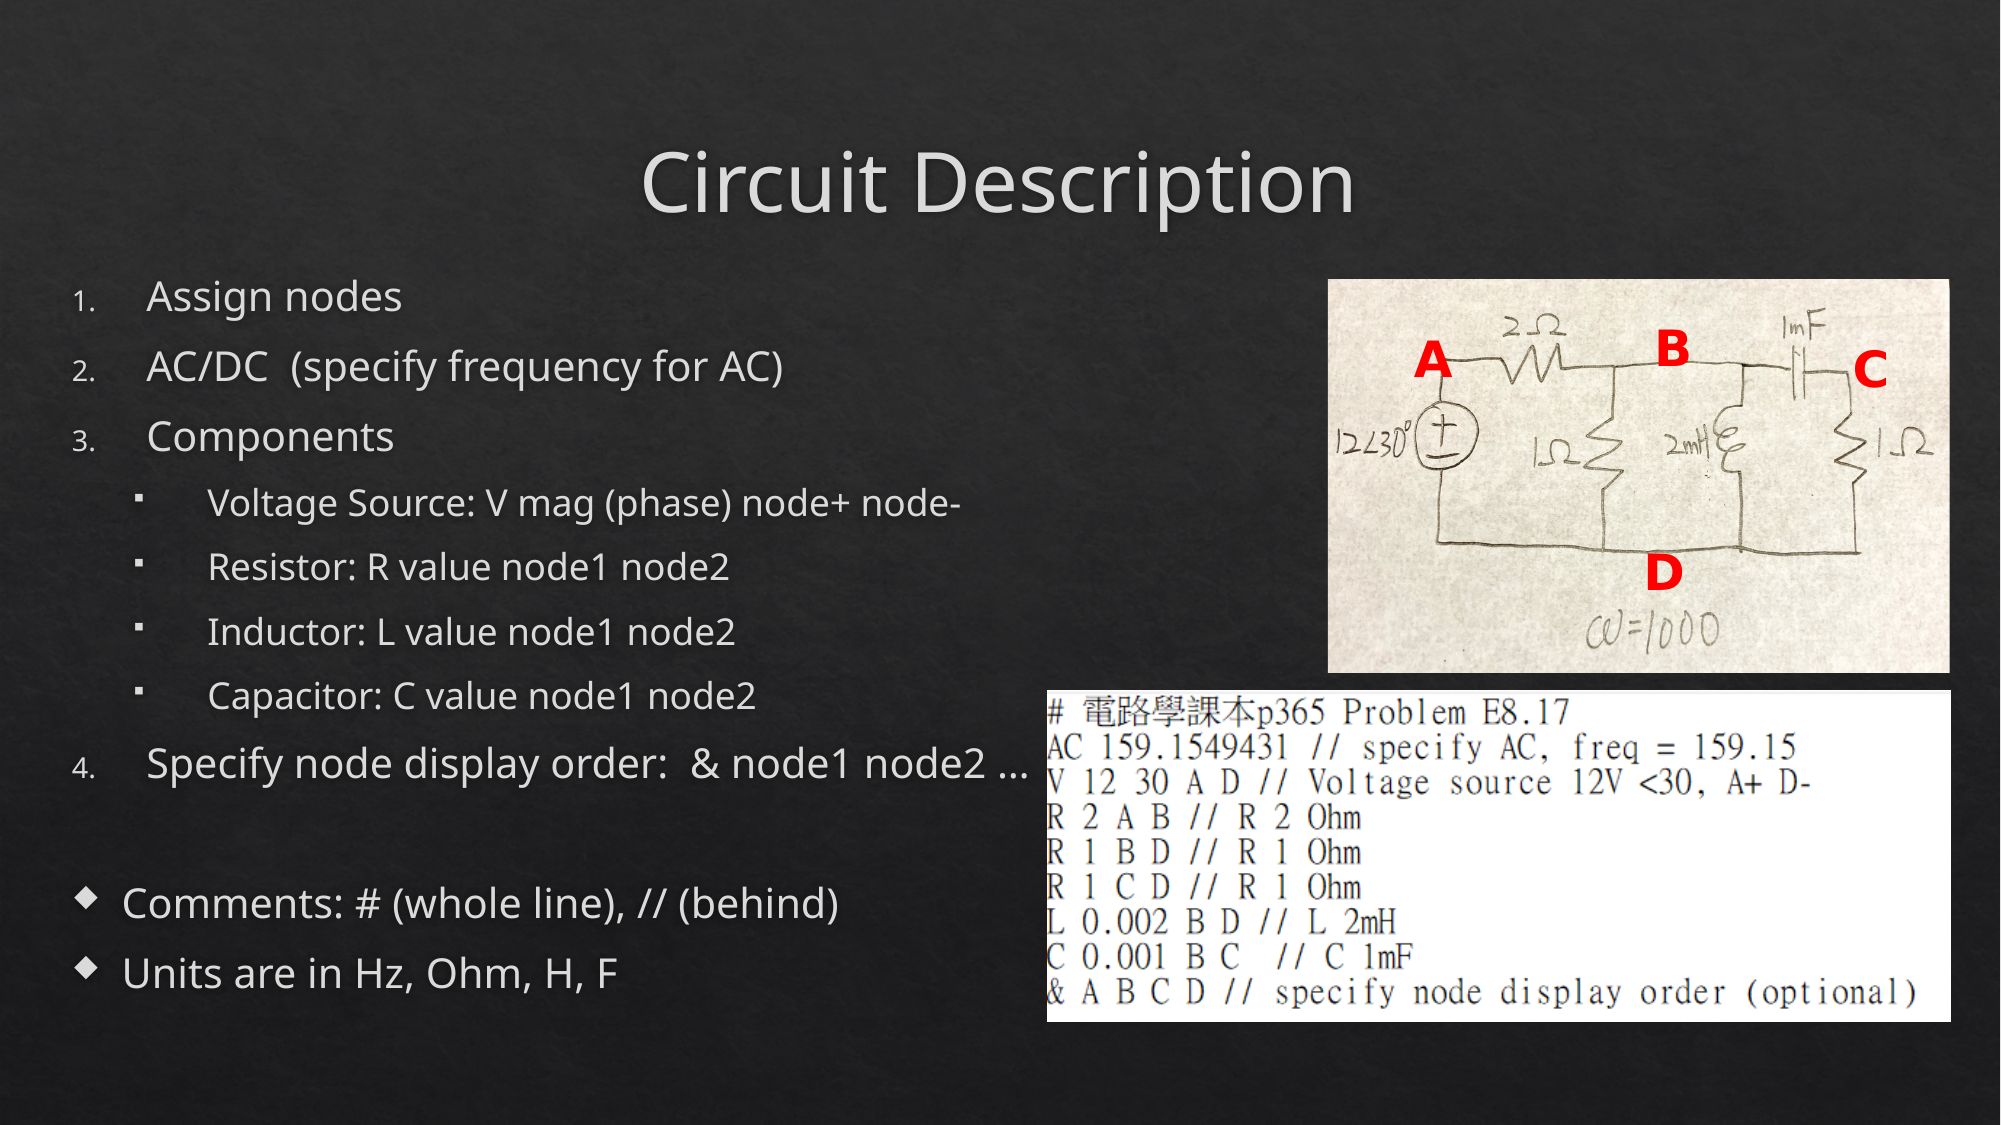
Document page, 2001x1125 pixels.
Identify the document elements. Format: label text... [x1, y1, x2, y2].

list Assign nodes AC/DC (specify frequency for AC) Components Voltage Source: V mag (phase) node+ node- Resistor: R value node1 node2 Inductor: L value node1 node2 Capacitor: C value node1 node2 Specify node display order: & node1 node2 … Comments: # (whole line), // (behind) Units are in Hz, Ohm, H, F [50, 262, 1849, 1012]
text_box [1327, 278, 1950, 674]
picture [1047, 690, 1951, 1023]
title Circuit Description [149, 99, 1849, 258]
